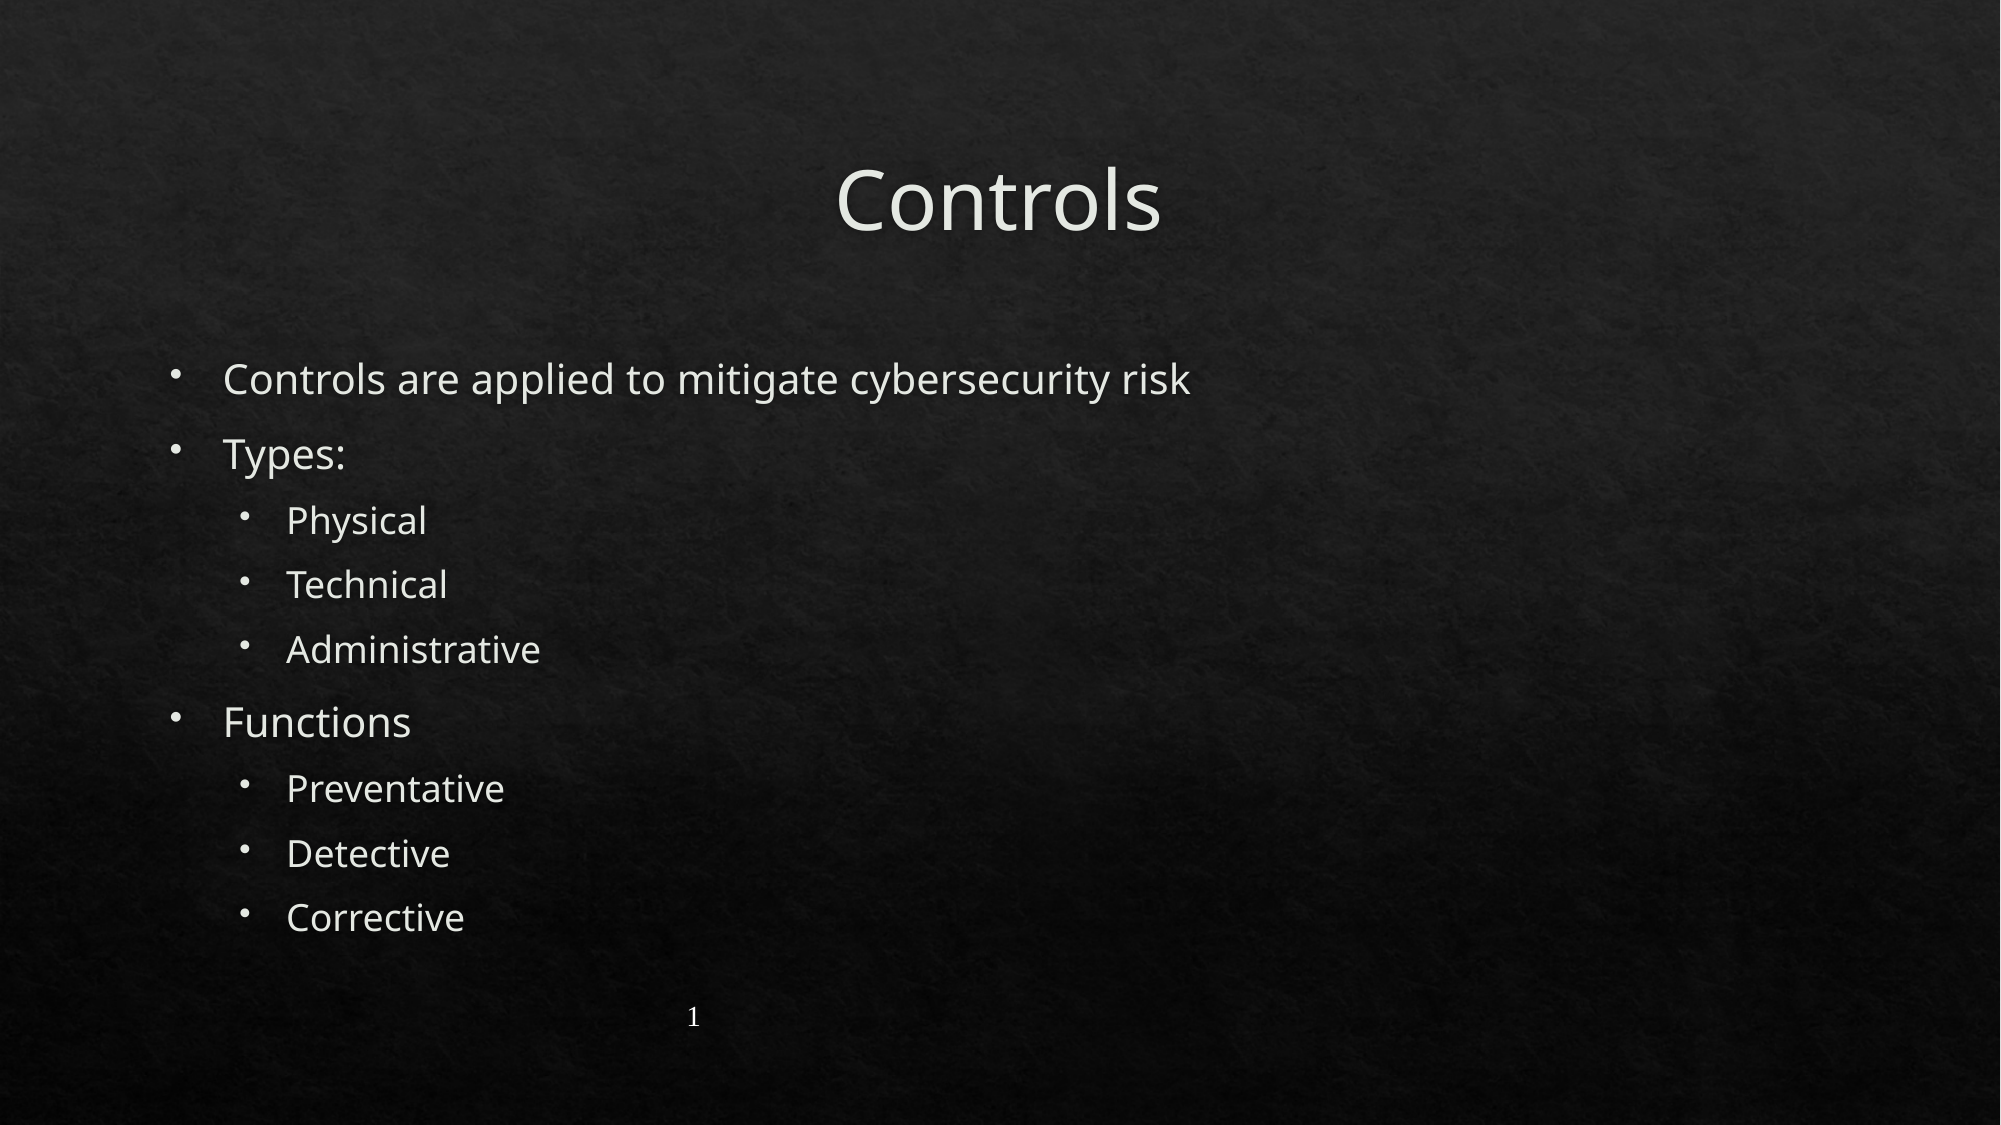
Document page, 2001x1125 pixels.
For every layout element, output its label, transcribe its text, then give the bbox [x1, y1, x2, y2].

title Controls [149, 99, 1849, 307]
list Controls are applied to mitigate cybersecurity risk Types: Physical Technical Administrative Functions Preventative Detective Corrective [149, 340, 1849, 950]
footer 1 [149, 984, 1245, 1045]
